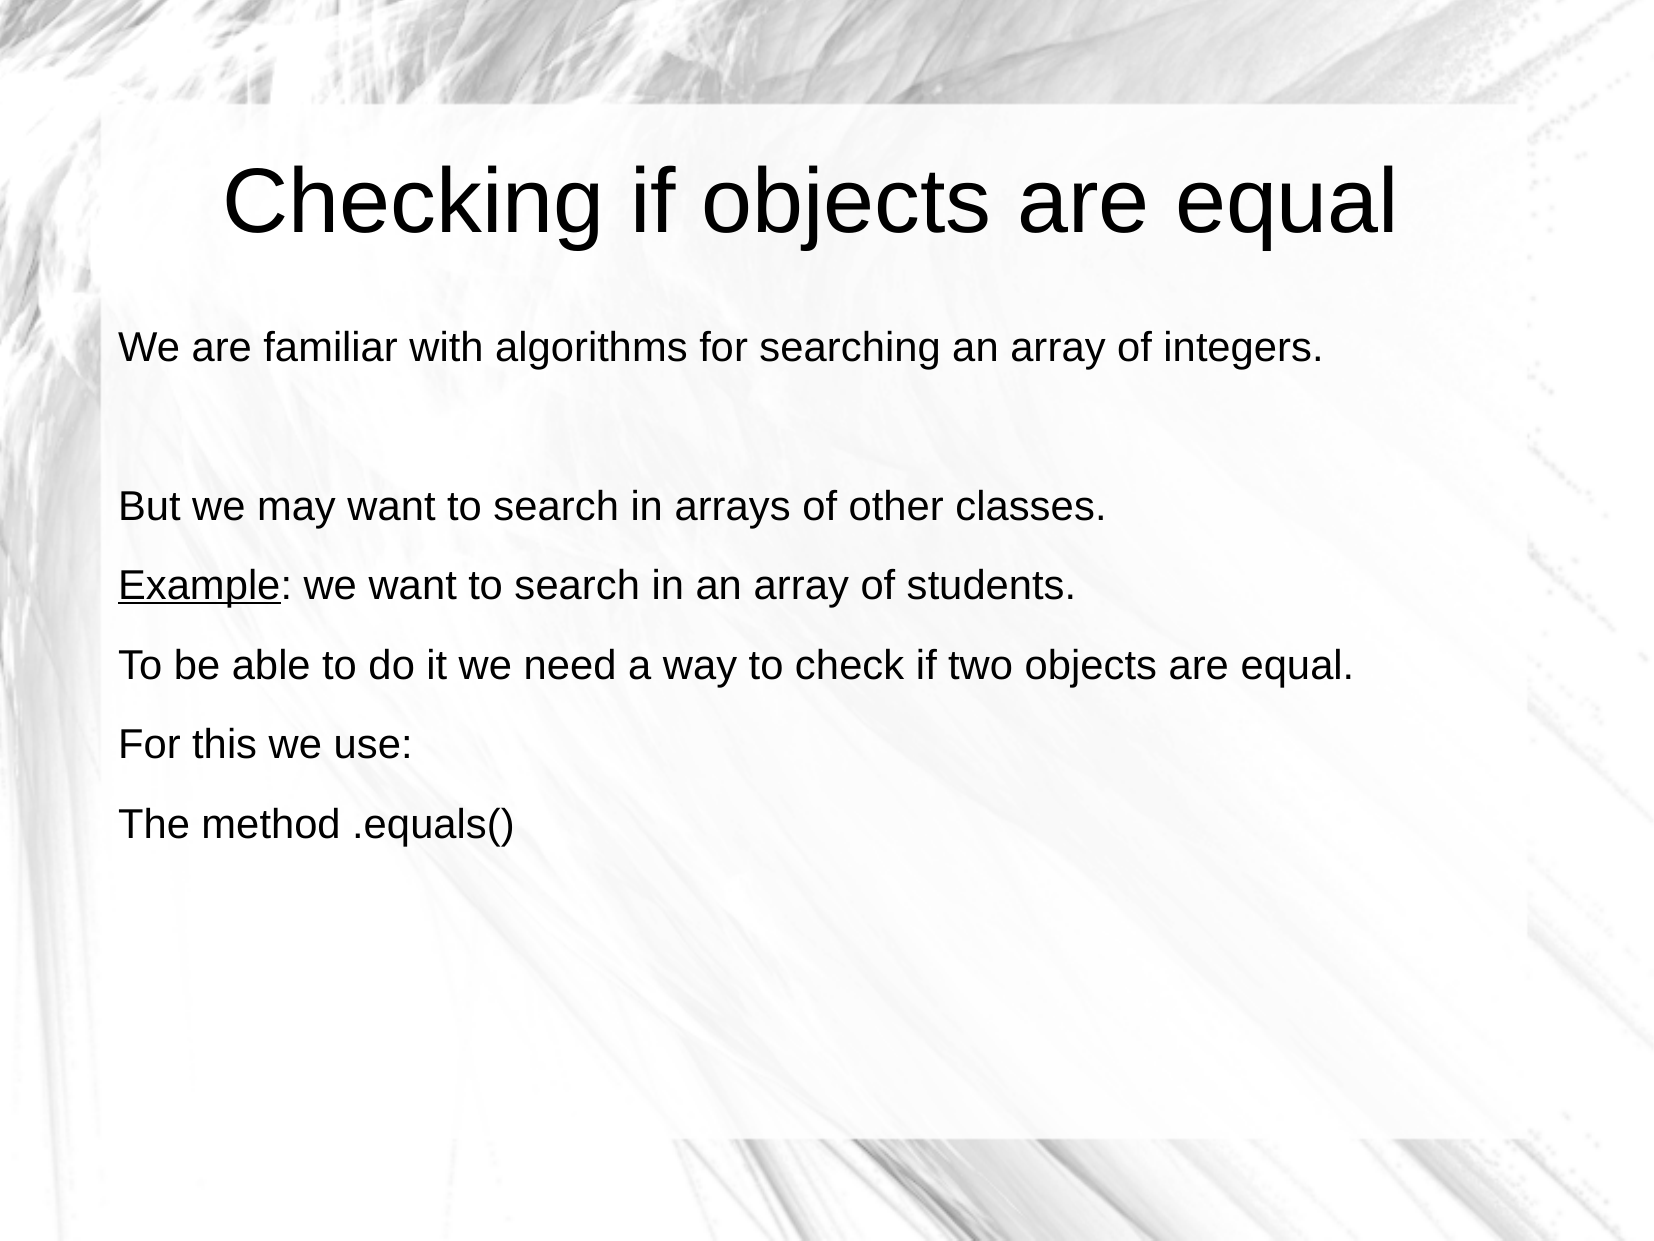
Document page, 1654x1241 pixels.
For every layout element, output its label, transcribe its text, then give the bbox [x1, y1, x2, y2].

picture [0, 0, 1654, 1241]
list We are familiar with algorithms for searching an array of integers. But we may want to search in arrays of other classes. Example: we want to search in an array of students. To be able to do it we need a way to check if two objects are equal. For this we use: The method .equals() [118, 319, 1571, 1102]
title Checking if objects are equal [118, 112, 1506, 281]
